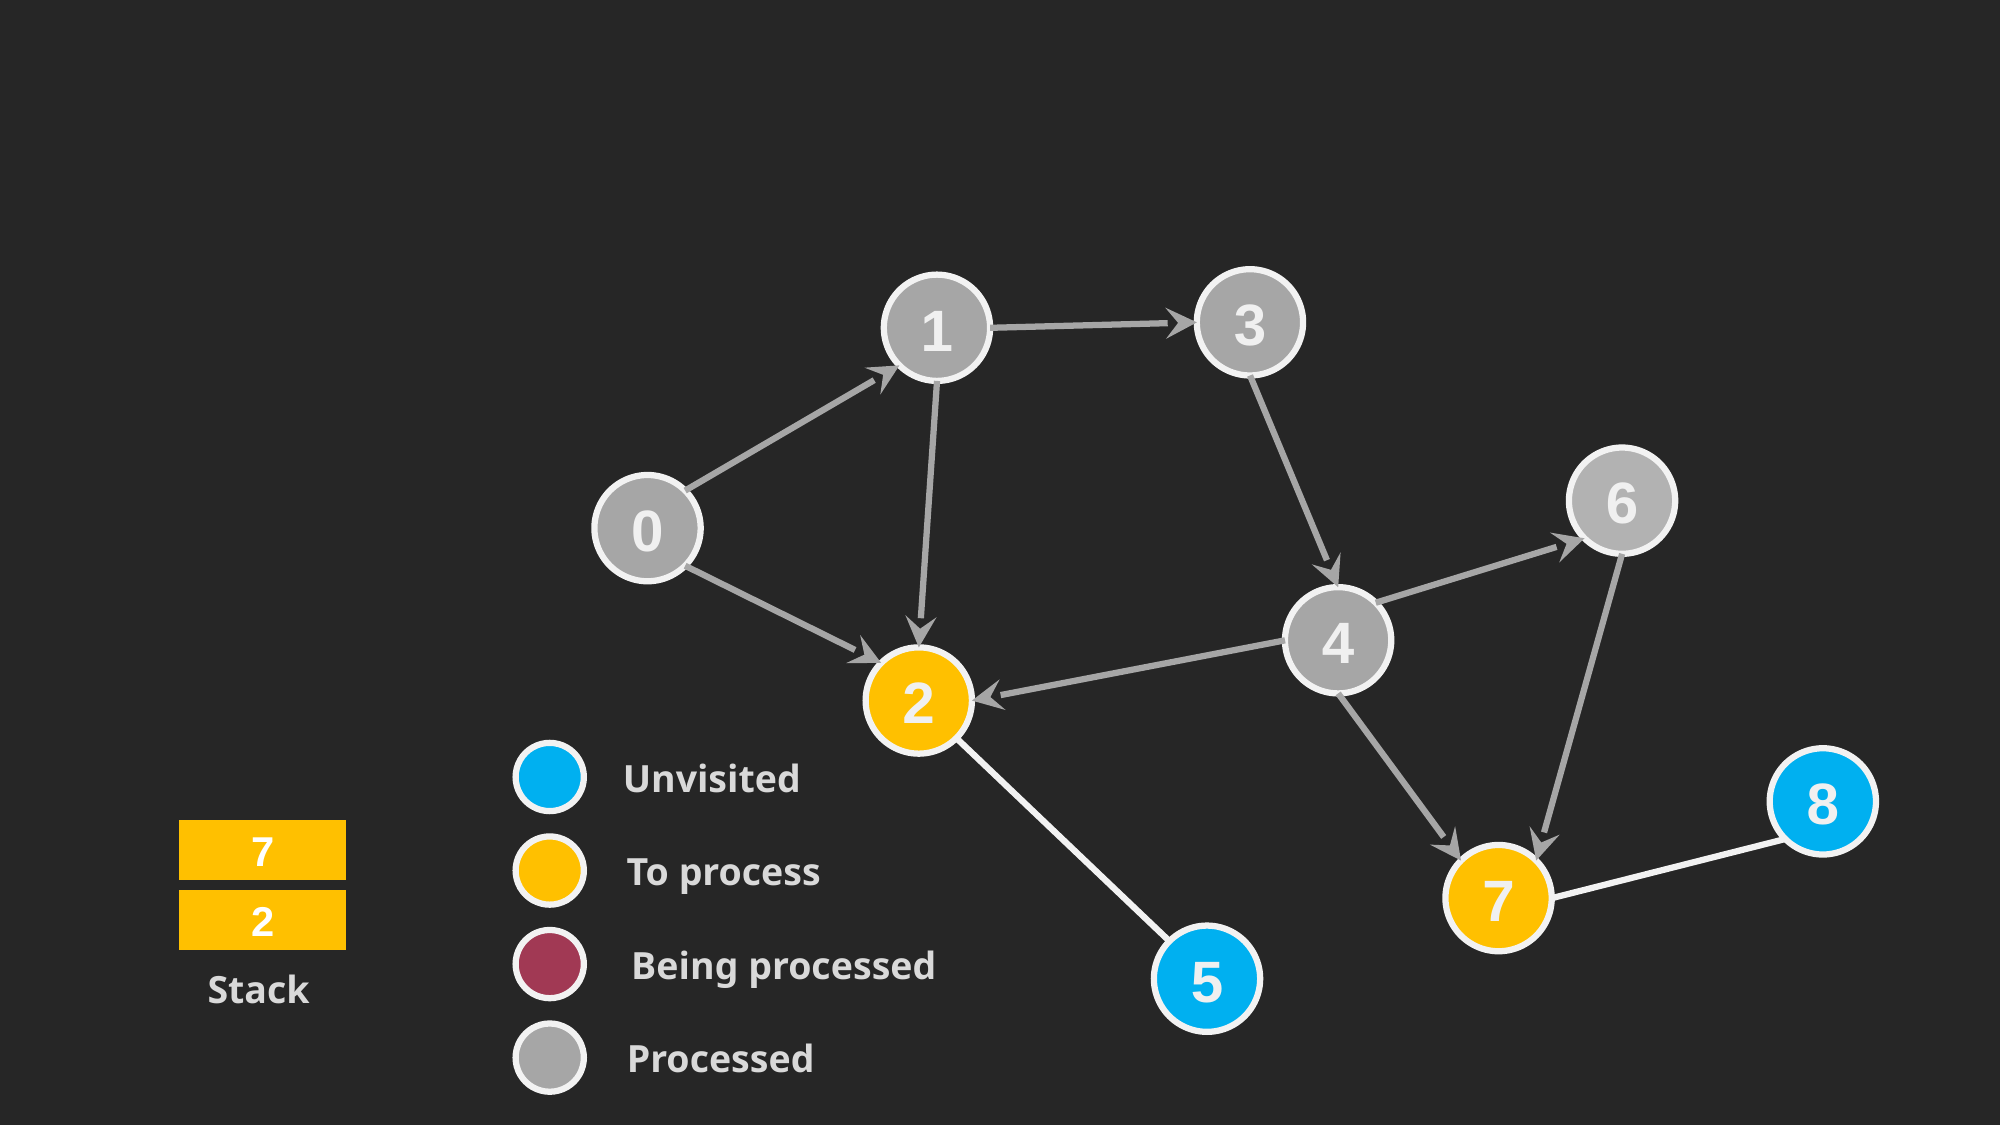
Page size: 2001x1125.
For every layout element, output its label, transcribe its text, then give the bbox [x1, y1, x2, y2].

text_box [685, 365, 900, 491]
text_box [168, 846, 357, 902]
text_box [956, 738, 1170, 942]
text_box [918, 380, 937, 648]
text_box 7 [176, 817, 349, 884]
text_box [1338, 693, 1461, 861]
text_box Unvisited [608, 747, 817, 807]
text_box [990, 322, 1197, 328]
text_box 5 [1152, 924, 1262, 1033]
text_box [685, 565, 882, 663]
text_box 2 [176, 886, 349, 953]
text_box 3 [1195, 268, 1305, 377]
text_box 0 [593, 473, 702, 583]
text_box [514, 741, 585, 813]
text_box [1536, 553, 1623, 861]
text_box [514, 1022, 585, 1093]
text_box Stack [169, 958, 349, 1019]
text_box 7 [1444, 843, 1553, 953]
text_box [1375, 538, 1585, 603]
text_box [514, 928, 585, 1000]
text_box Processed [612, 1027, 830, 1088]
text_box 6 [1567, 446, 1677, 555]
text_box 8 [1768, 747, 1878, 856]
text_box 1 [882, 273, 992, 382]
text_box 2 [864, 646, 973, 755]
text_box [1551, 838, 1786, 899]
text_box Being processed [616, 934, 952, 994]
text_box To process [611, 840, 836, 901]
text_box [514, 835, 585, 906]
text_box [1249, 375, 1339, 588]
text_box 4 [1284, 586, 1393, 695]
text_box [971, 640, 1286, 701]
